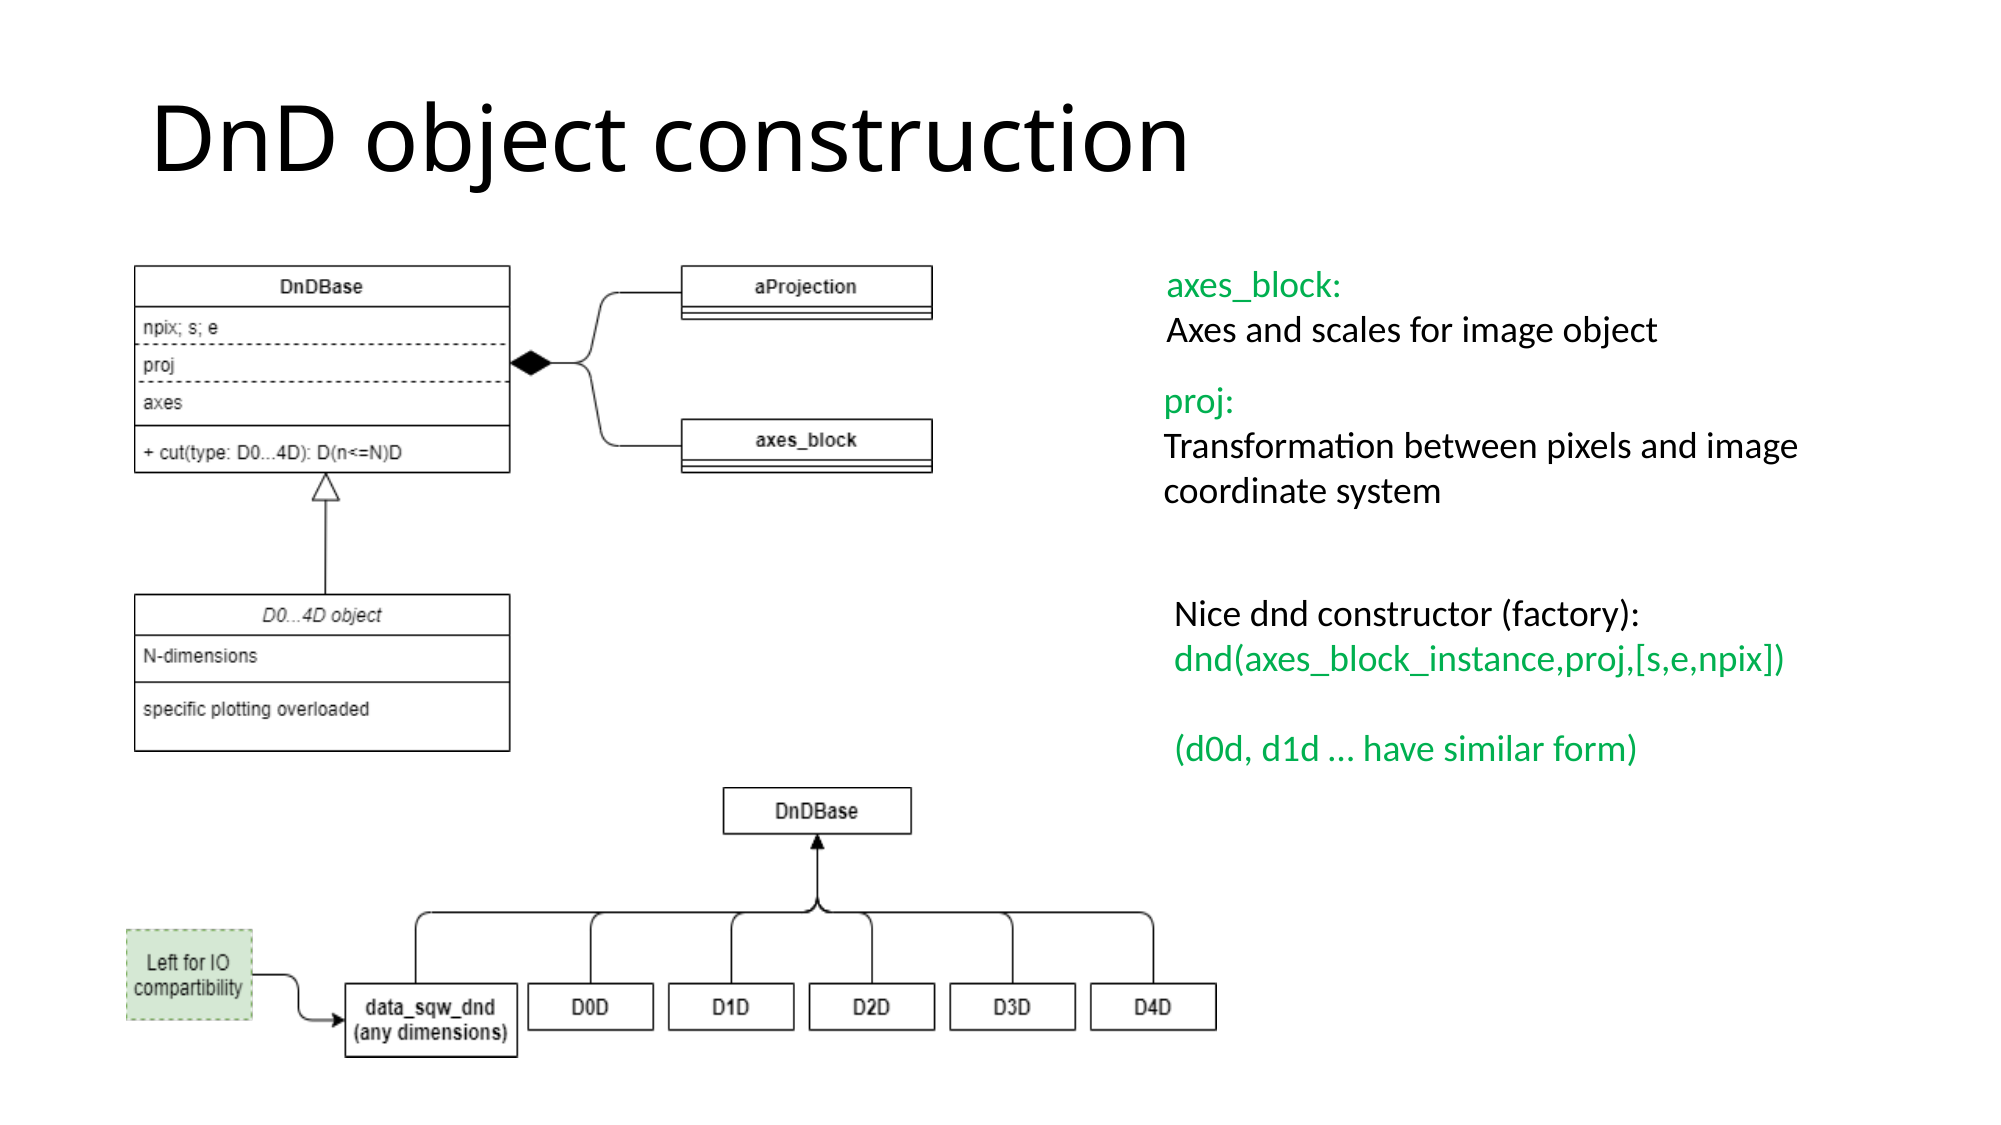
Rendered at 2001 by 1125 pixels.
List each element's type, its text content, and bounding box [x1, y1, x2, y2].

picture [125, 787, 1217, 1058]
text_box Nice dnd constructor (factory): dnd(axes_block_instance,proj,[s,e,npix]) (d0d, d1d … have similar form) [1159, 581, 1889, 776]
title DnD object construction [134, 33, 1860, 251]
picture [134, 253, 933, 752]
text_box proj: Transformation between pixels and image coordinate system [1148, 368, 1922, 519]
text_box axes_block: Axes and scales for image object [1151, 252, 1674, 358]
